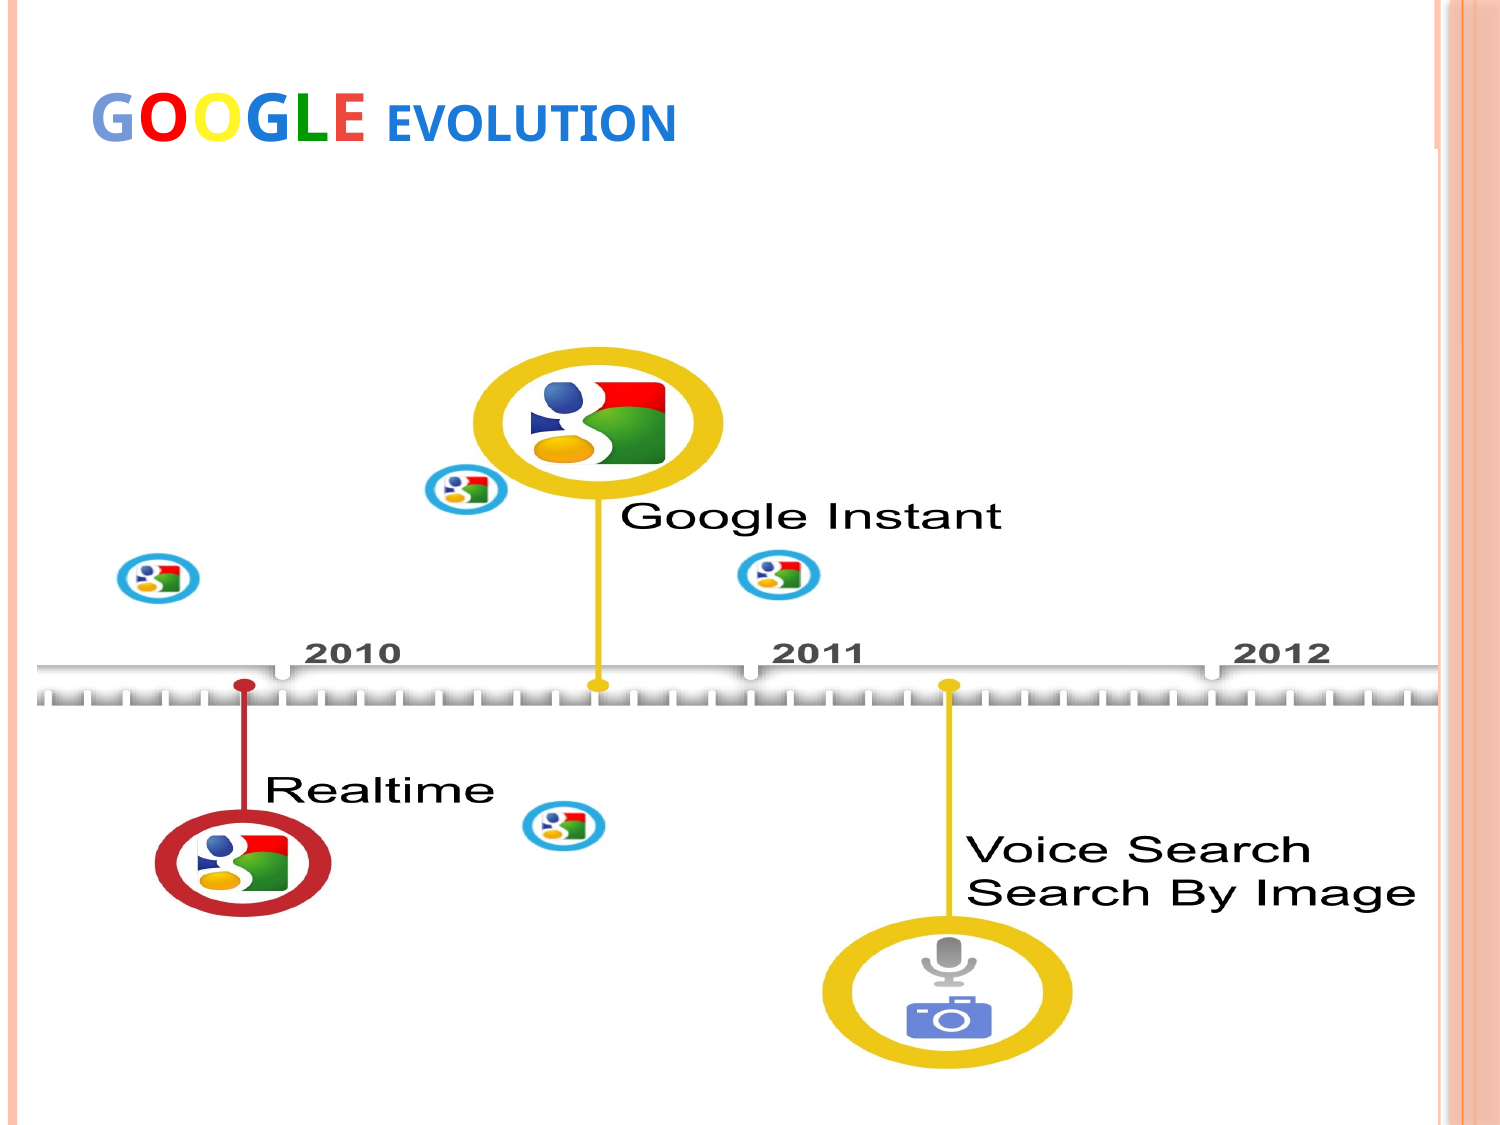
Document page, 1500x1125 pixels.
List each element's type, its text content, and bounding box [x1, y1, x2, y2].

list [36, 149, 1438, 1125]
title Google Evolution [75, 45, 1433, 146]
